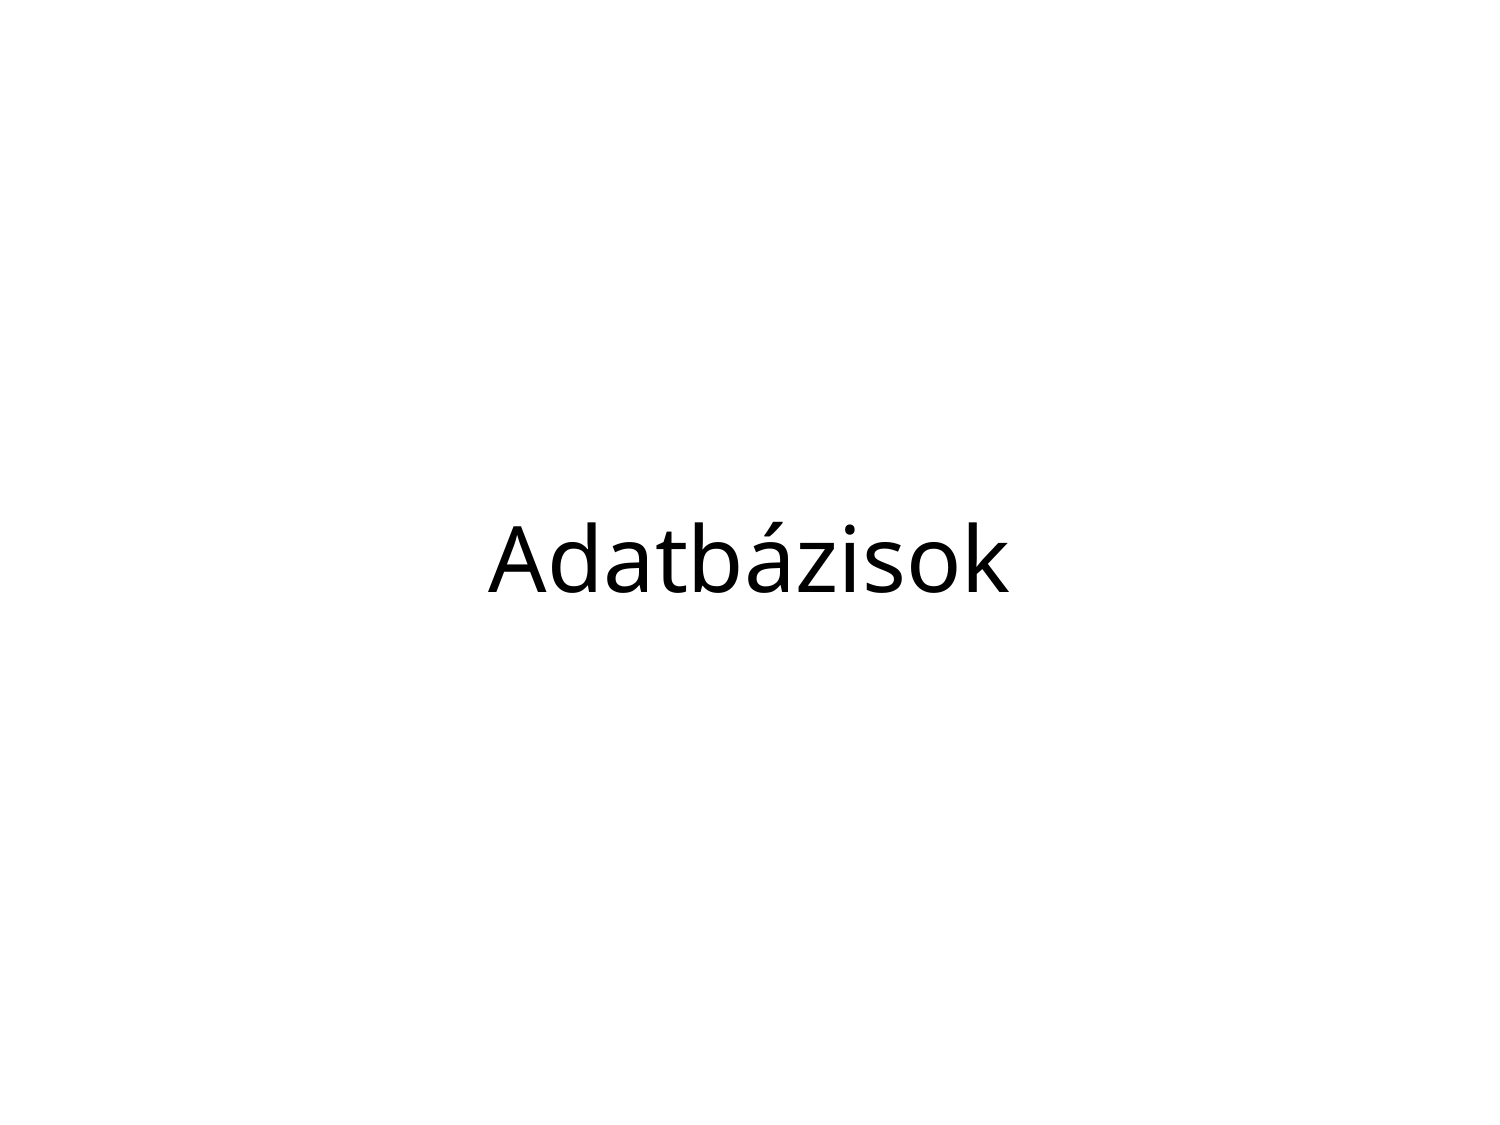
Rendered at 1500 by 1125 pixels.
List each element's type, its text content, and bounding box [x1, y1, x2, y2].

title Adatbázisok [103, 453, 1397, 672]
